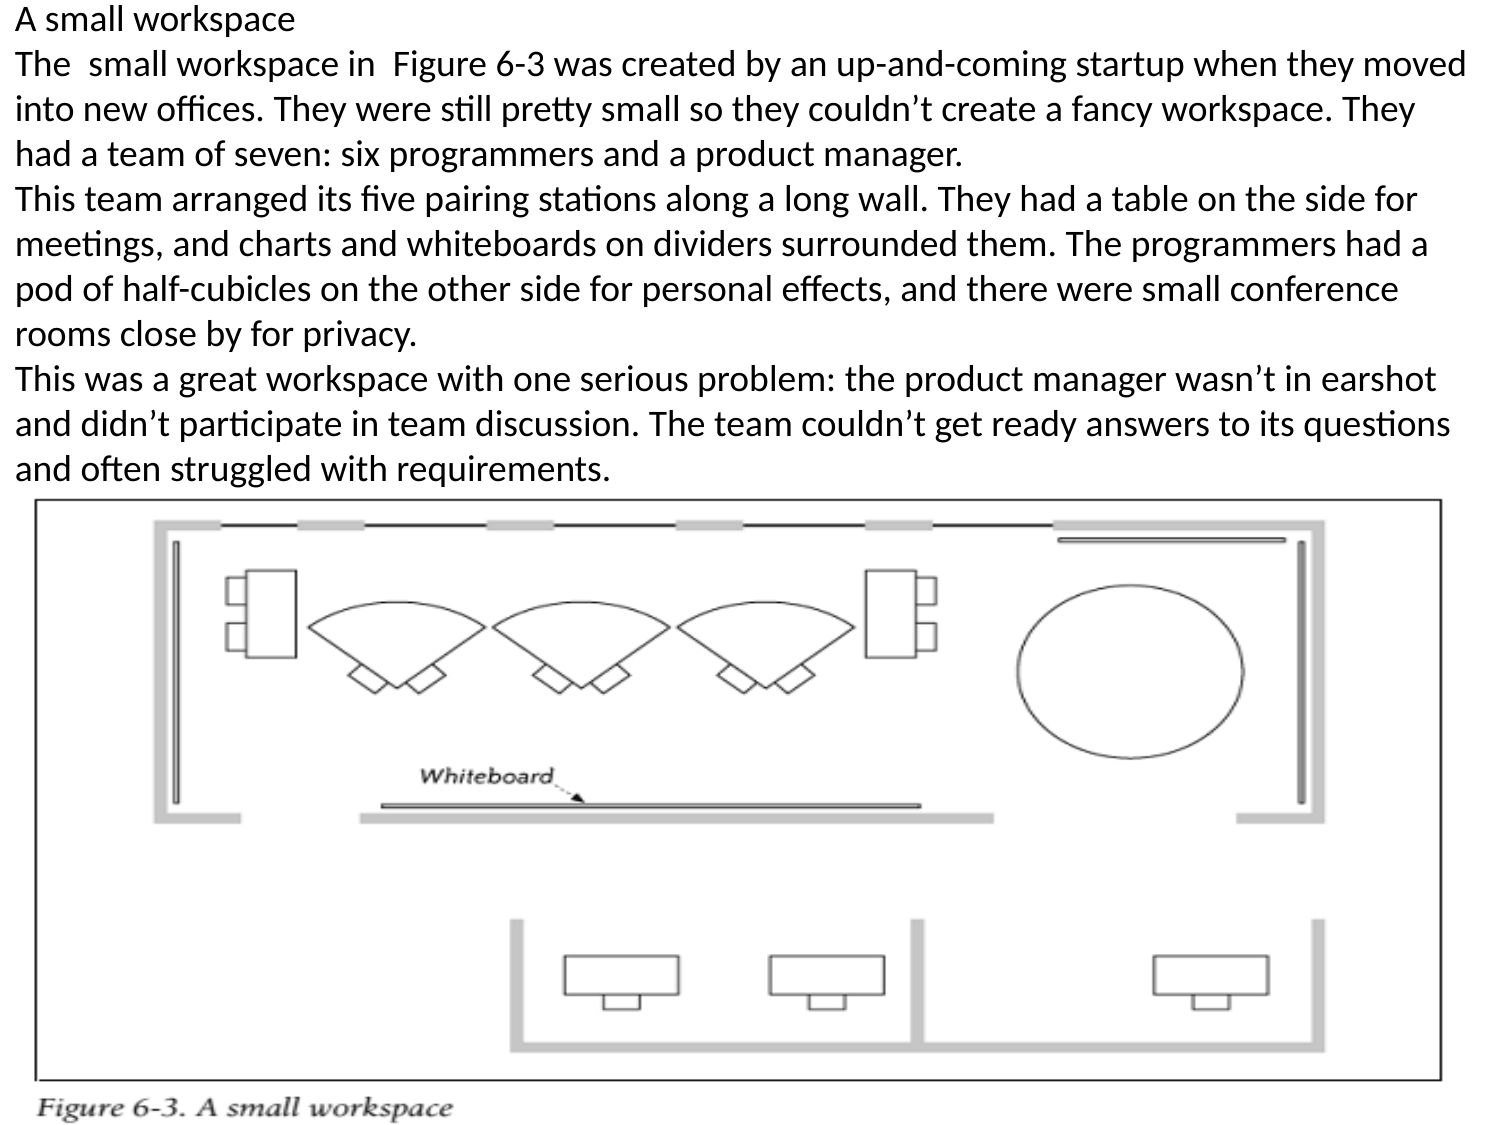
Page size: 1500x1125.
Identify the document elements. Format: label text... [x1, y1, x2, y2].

picture [24, 489, 1463, 1125]
text_box A small workspace The small workspace in Figure 6-3 was created by an up-and-coming startup when they moved into new offices. They were still pretty small so they couldn’t create a fancy workspace. They had a team of seven: six programmers and a product manager. This team arranged its five pairing stations along a long wall. They had a table on the side for meetings, and charts and whiteboards on dividers surrounded them. The programmers had a pod of half-cubicles on the other side for personal effects, and there were small conference rooms close by for privacy. This was a great workspace with one serious problem: the product manager wasn’t in earshot and didn’t participate in team discussion. The team couldn’t get ready answers to its questions and often struggled with requirements. [0, 0, 1493, 497]
